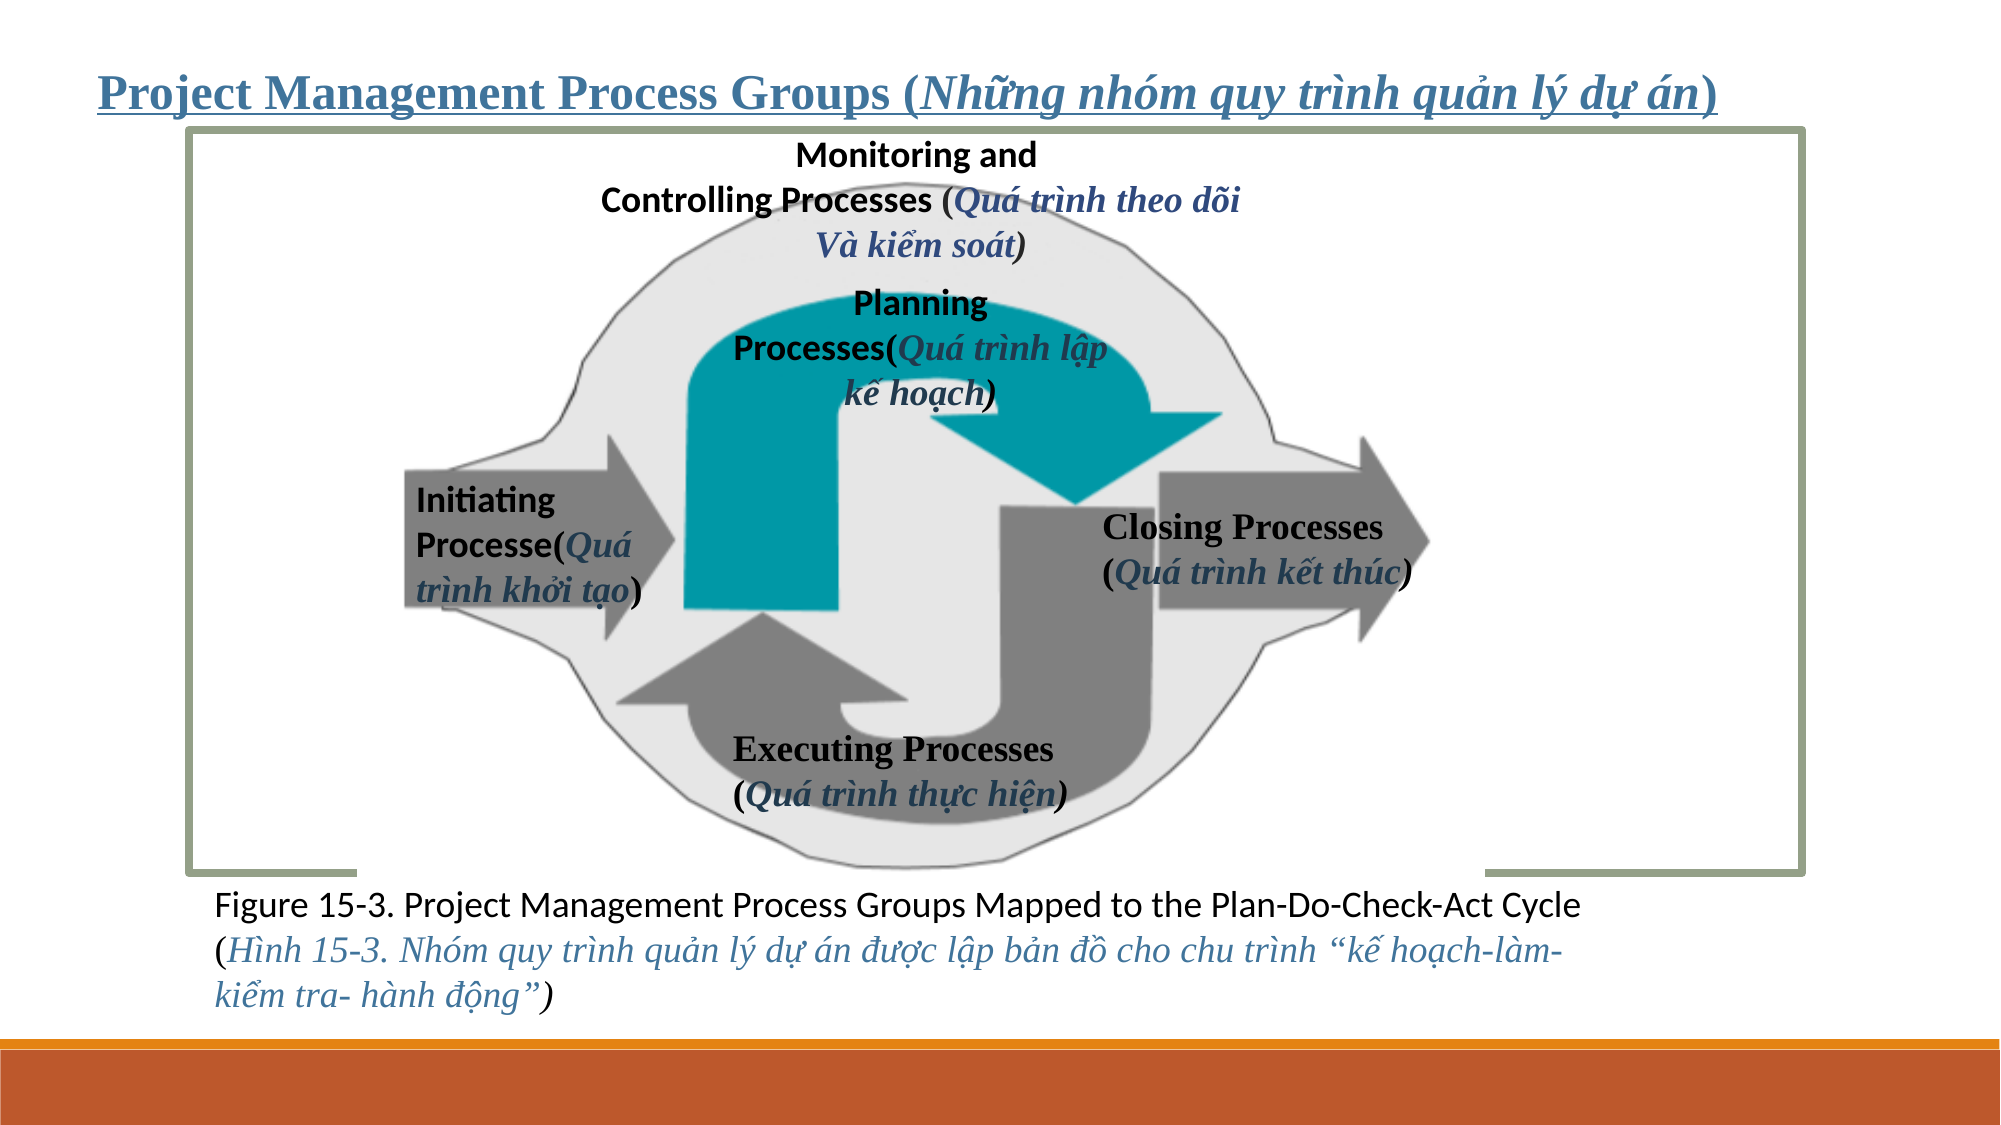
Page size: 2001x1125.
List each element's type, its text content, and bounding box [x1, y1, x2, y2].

text_box Project Management Process Groups (Những nhóm quy trình quản lý dự án) [82, 52, 1909, 127]
picture [357, 164, 1485, 891]
text_box [1260, 129, 1803, 874]
text_box Figure 15-3. Project Management Process Groups Mapped to the Plan-Do-Check-Act Cycle (Hình 15-3. Nhóm quy trình quản lý dự án được lập bản đồ cho chu trình “kế hoạch-làm-kiểm tra- hành động”) [199, 872, 1645, 1068]
text_box [188, 129, 582, 874]
text_box Monitoring and Controlling Processes (Quá trình theo dõi Và kiểm soát) [582, 127, 1260, 161]
